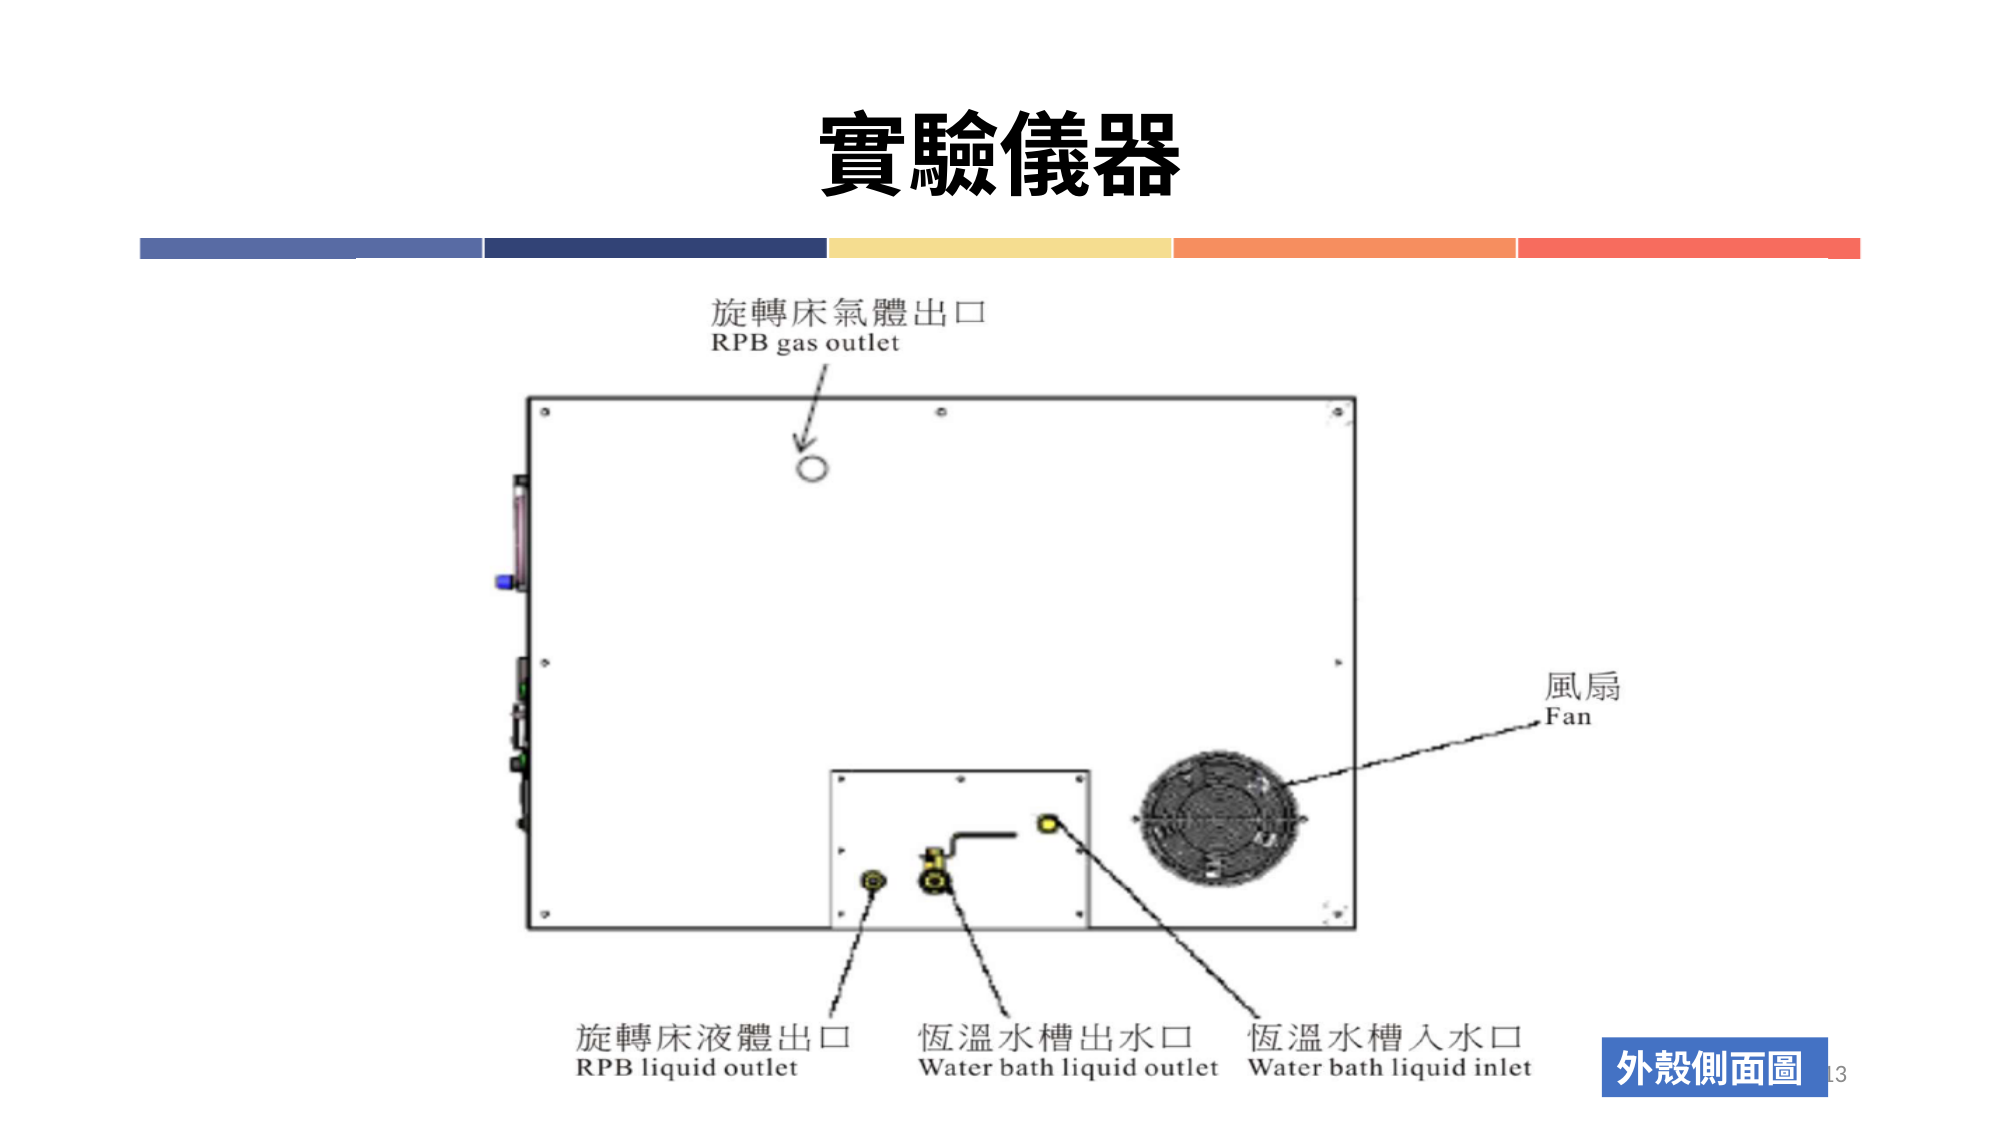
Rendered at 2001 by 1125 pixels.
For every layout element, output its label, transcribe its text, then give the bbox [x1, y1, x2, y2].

title 實驗儀器 [137, 59, 1863, 259]
slide_number 13 [1412, 1042, 1863, 1103]
picture [356, 258, 1829, 1099]
